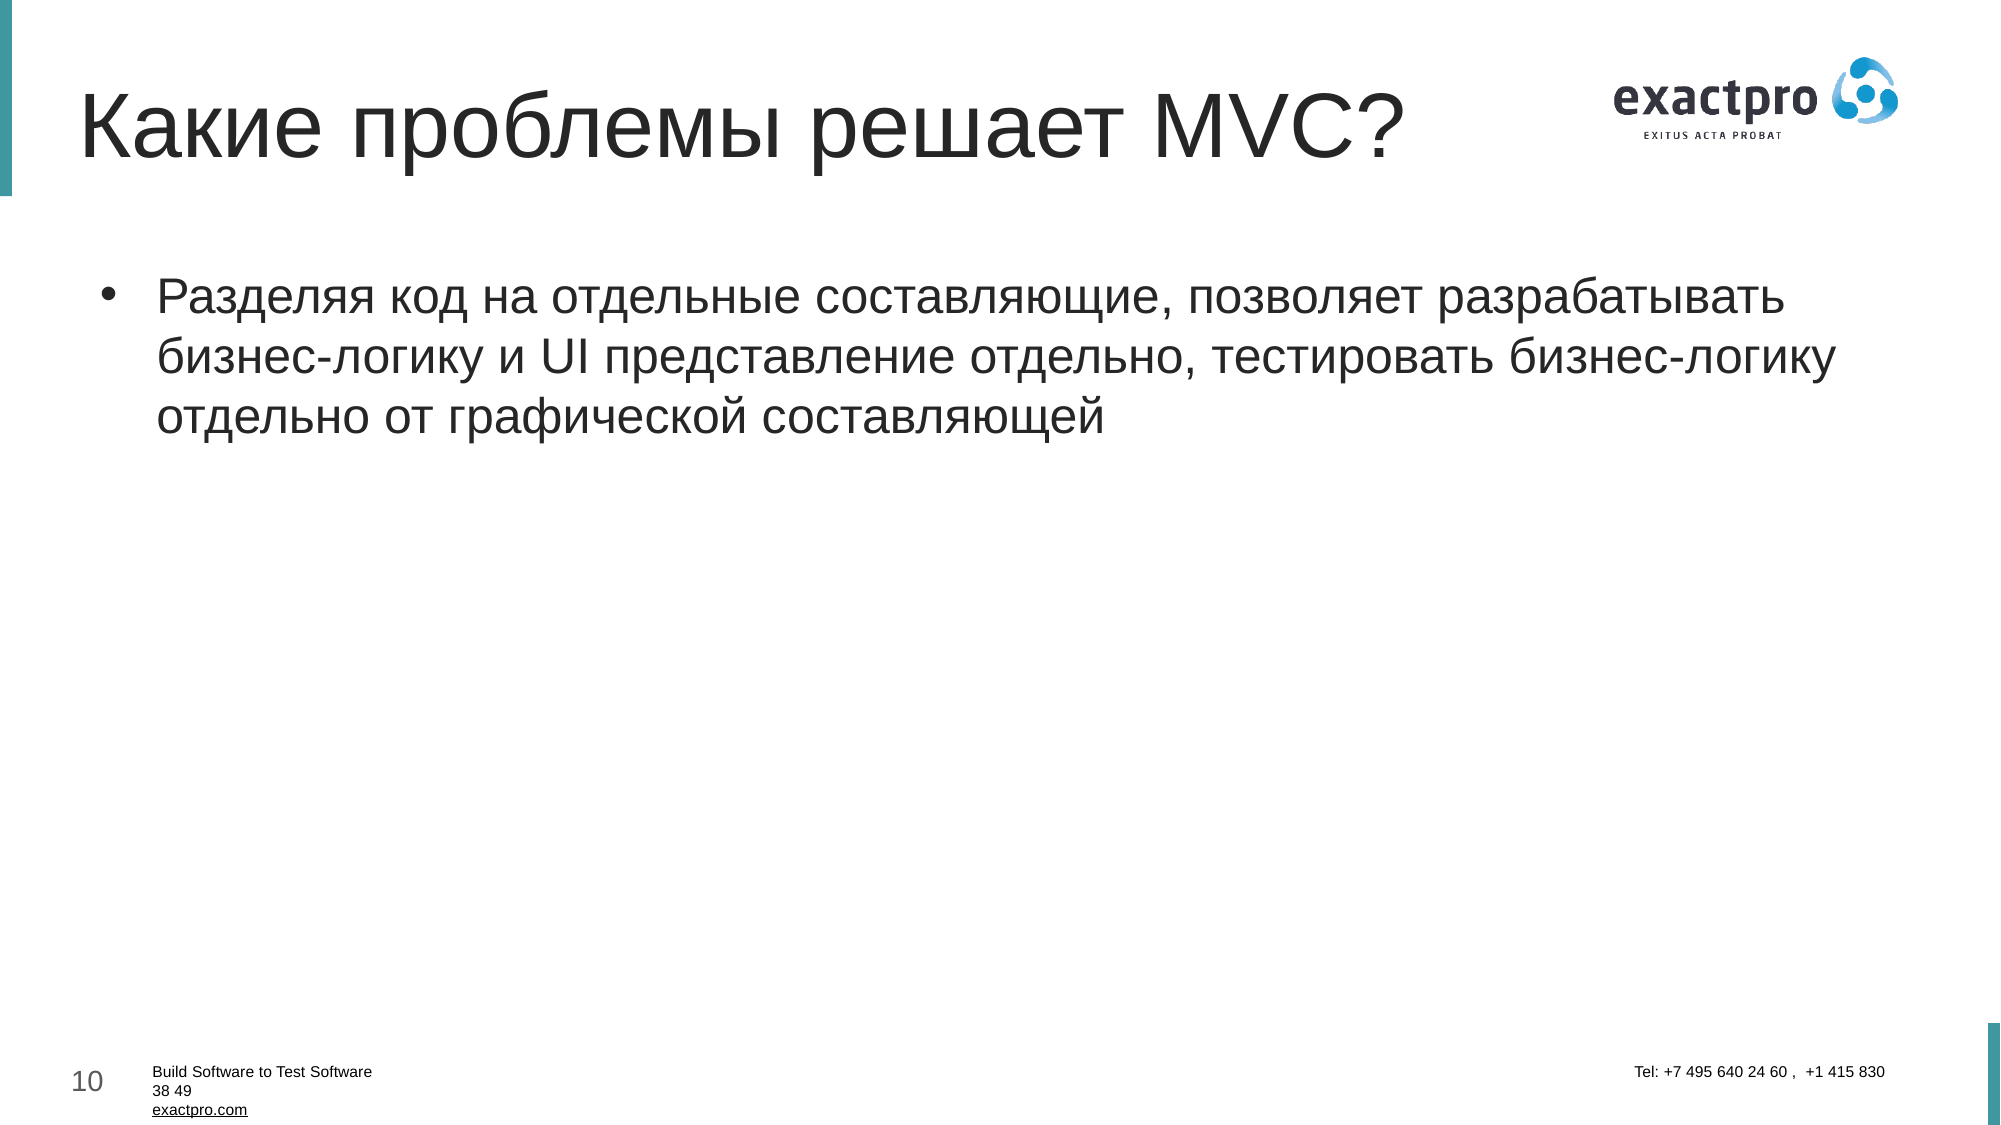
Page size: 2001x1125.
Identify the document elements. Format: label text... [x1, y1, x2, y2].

picture [1878, 57, 1898, 139]
list Разделяя код на отдельные составляющие, позволяет разрабатывать бизнес-логику и UI представление отдельно, тестировать бизнес-логику отдельно от графической составляющей [99, 263, 1901, 916]
title Какие проблемы решает MVC? [77, 44, 1878, 197]
